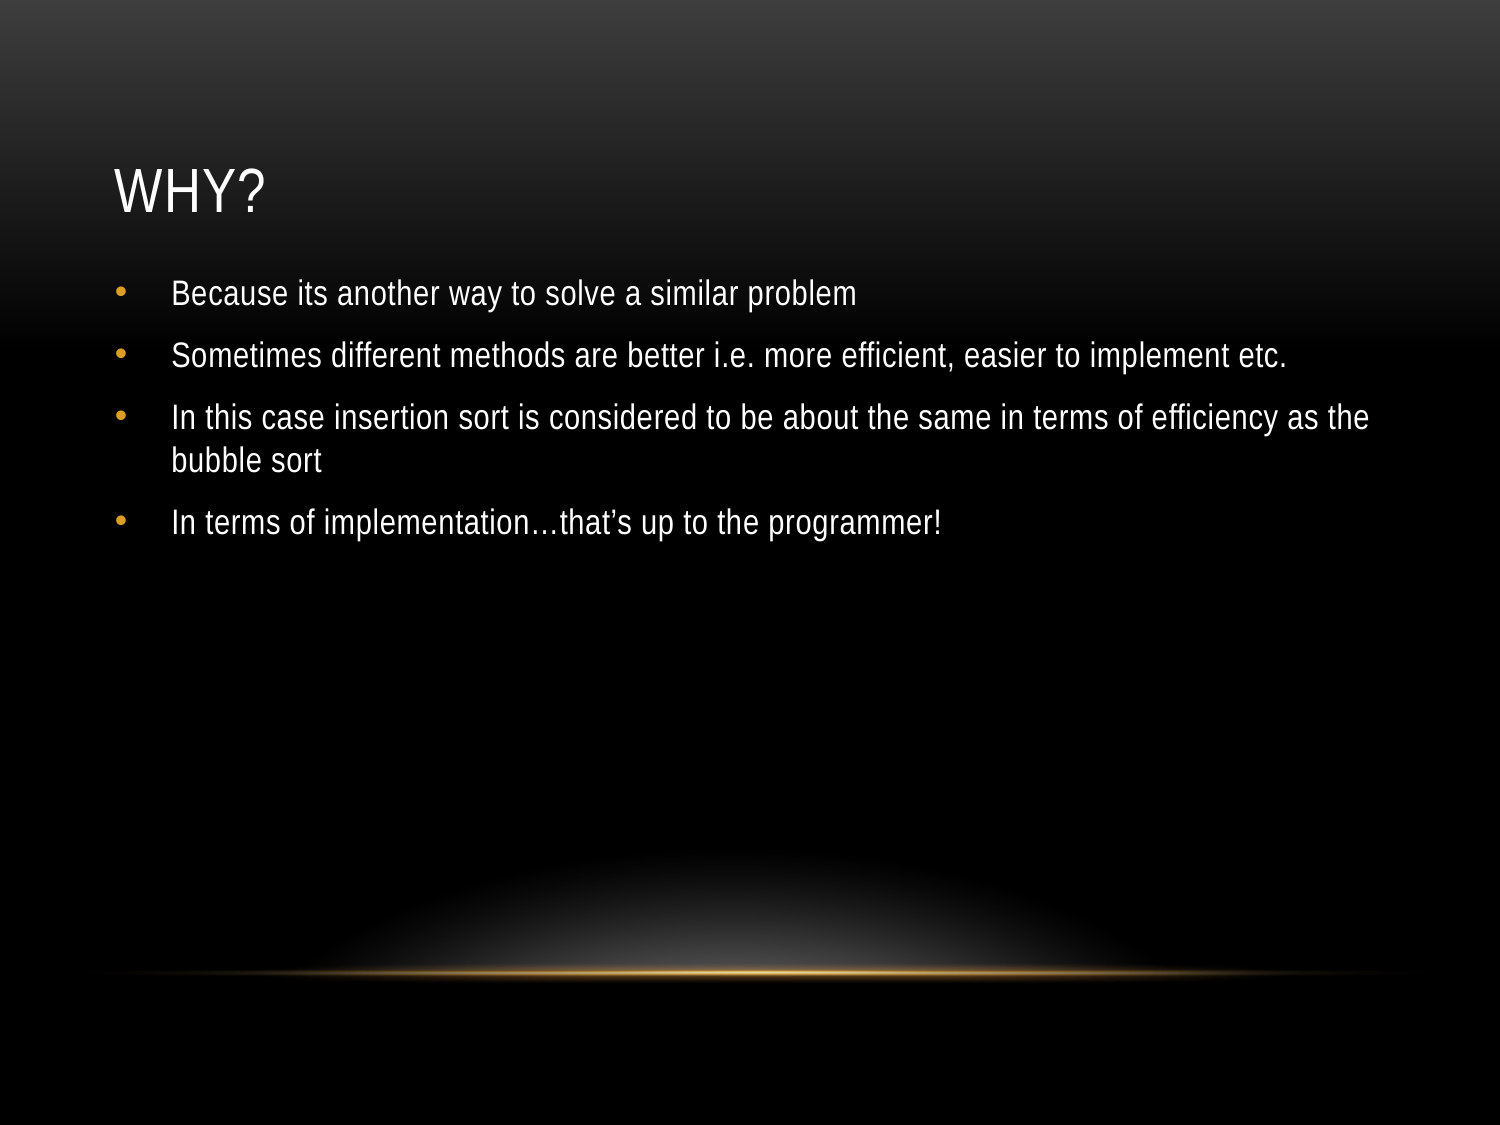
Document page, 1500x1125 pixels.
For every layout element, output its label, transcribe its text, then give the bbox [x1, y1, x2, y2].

picture [0, 0, 1500, 1125]
list Because its another way to solve a similar problem Sometimes different methods are better i.e. more efficient, easier to implement etc. In this case insertion sort is considered to be about the same in terms of efficiency as the bubble sort In terms of implementation…that’s up to the programmer! [99, 262, 1400, 938]
title Why? [99, 45, 1400, 233]
